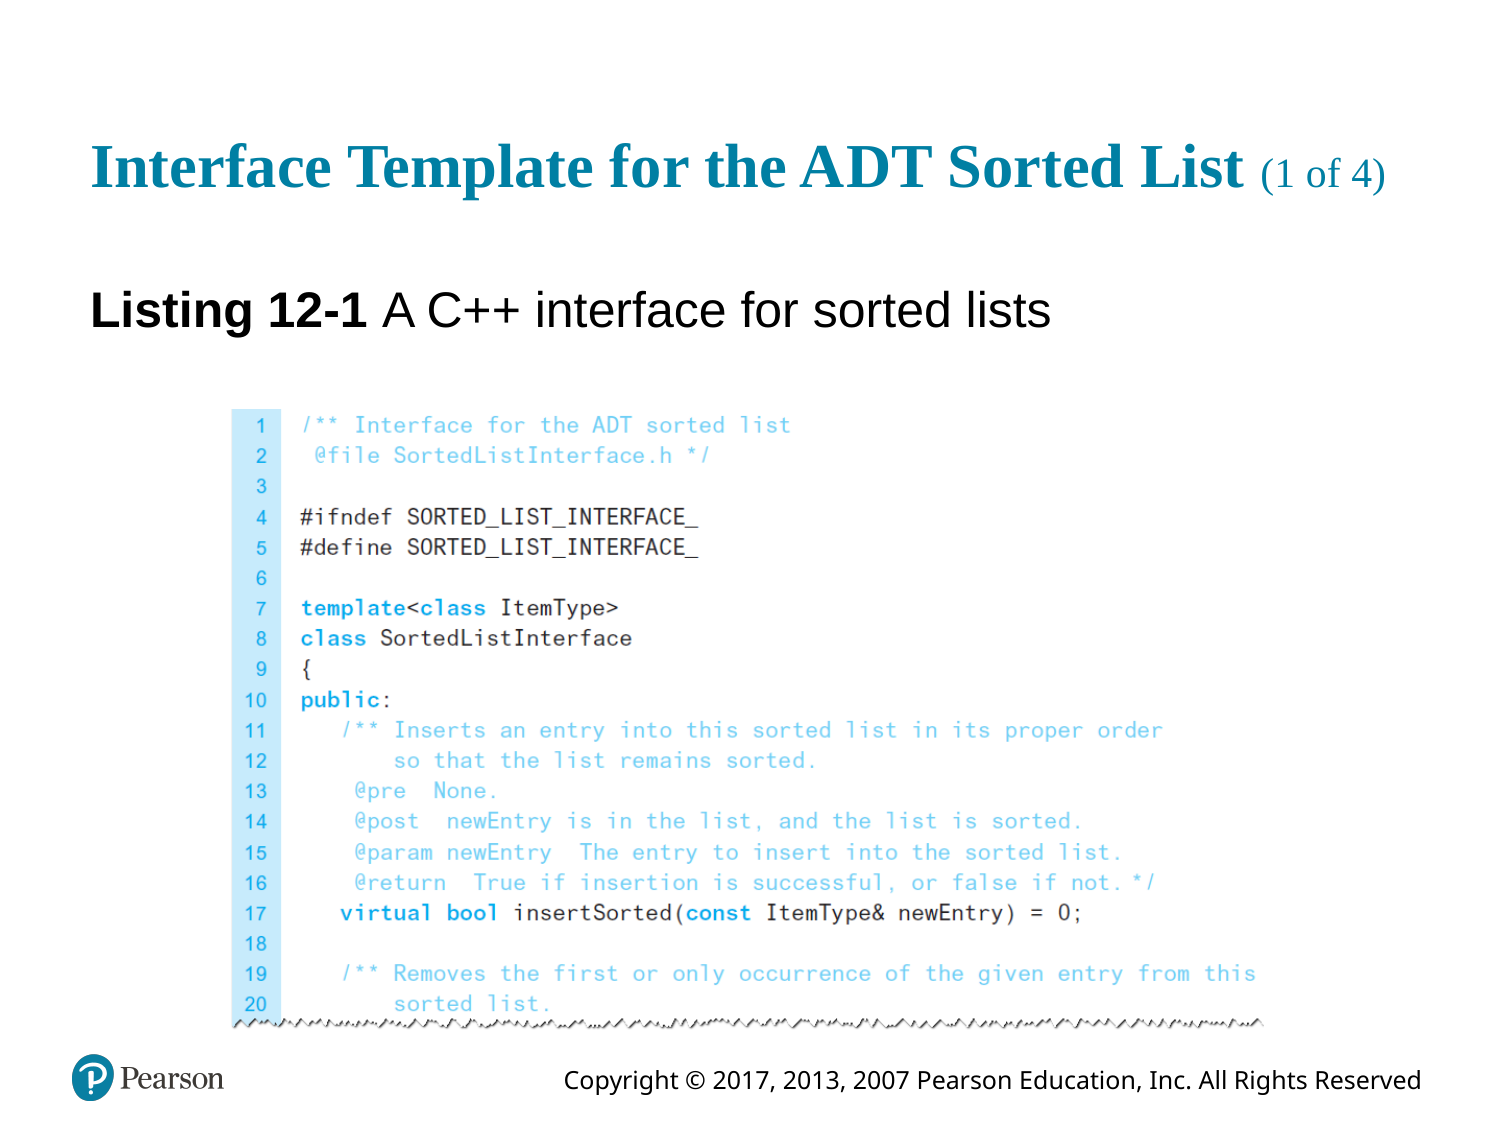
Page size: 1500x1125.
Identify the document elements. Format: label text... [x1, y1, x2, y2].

picture [80, 1063, 106, 1088]
list Listing 12-1 A C++ interface for sorted lists [75, 262, 1425, 363]
picture [98, 1054, 224, 1101]
picture [228, 409, 1272, 1030]
picture [72, 1054, 88, 1070]
picture [72, 1087, 83, 1101]
title Interface Template for the A D T Sorted List (1 of 4) [75, 35, 1425, 216]
